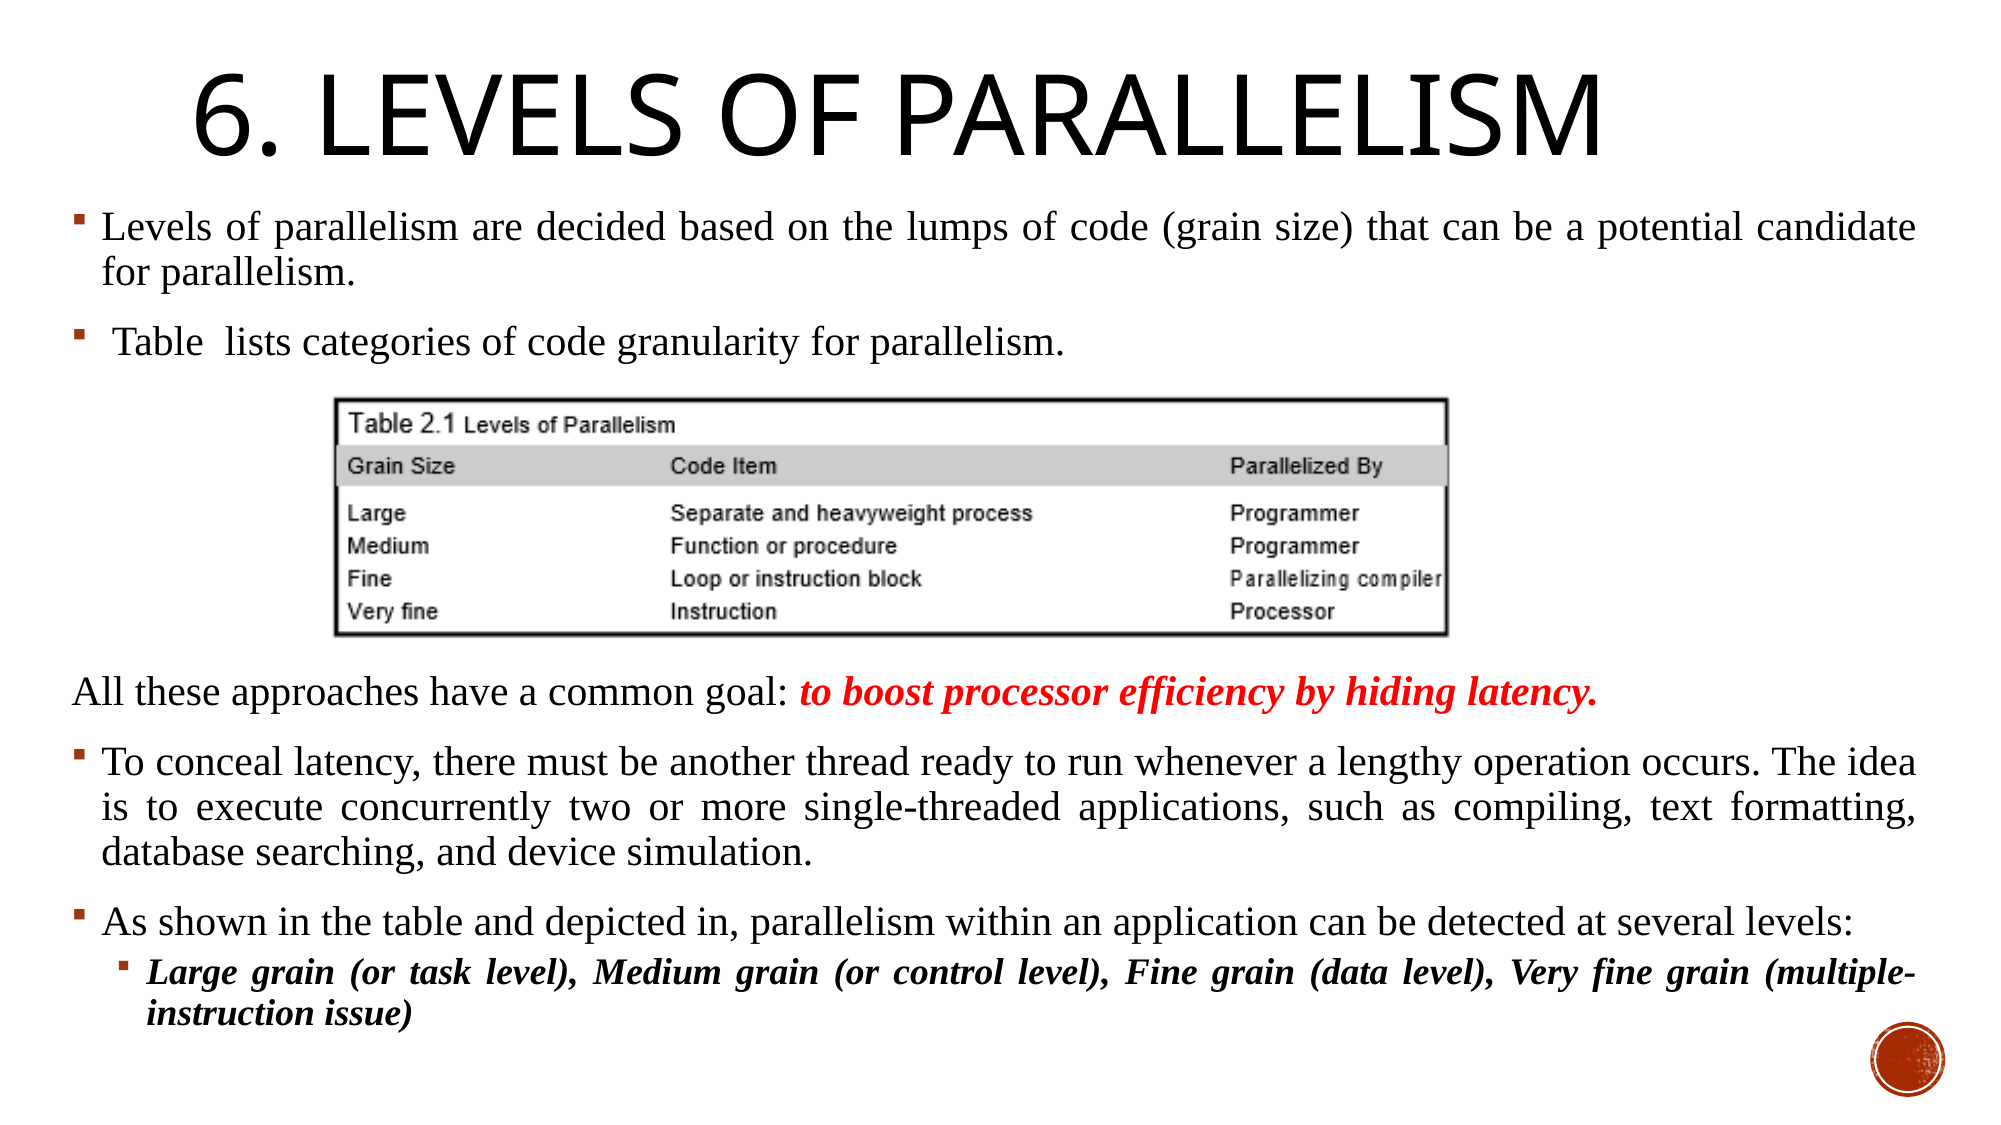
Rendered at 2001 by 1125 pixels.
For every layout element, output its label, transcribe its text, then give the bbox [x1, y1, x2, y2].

title 6. Levels of parallelism [175, 42, 1826, 196]
list Levels of parallelism are decided based on the lumps of code (grain size) that can be a potential candidate for parallelism. Table lists categories of code granularity for parallelism. All these approaches have a common goal: to boost processor efficiency by hiding latency. To conceal latency, there must be another thread ready to run whenever a lengthy operation occurs. The idea is to execute concurrently two or more single-threaded applications, such as compiling, text formatting, database searching, and device simulation. As shown in the table and depicted in, parallelism within an application can be detected at several levels: Large grain (or task level), Medium grain (or control level), Fine grain (data level), Very fine grain (multiple-instruction issue) [56, 196, 1934, 1067]
picture [265, 378, 1497, 675]
